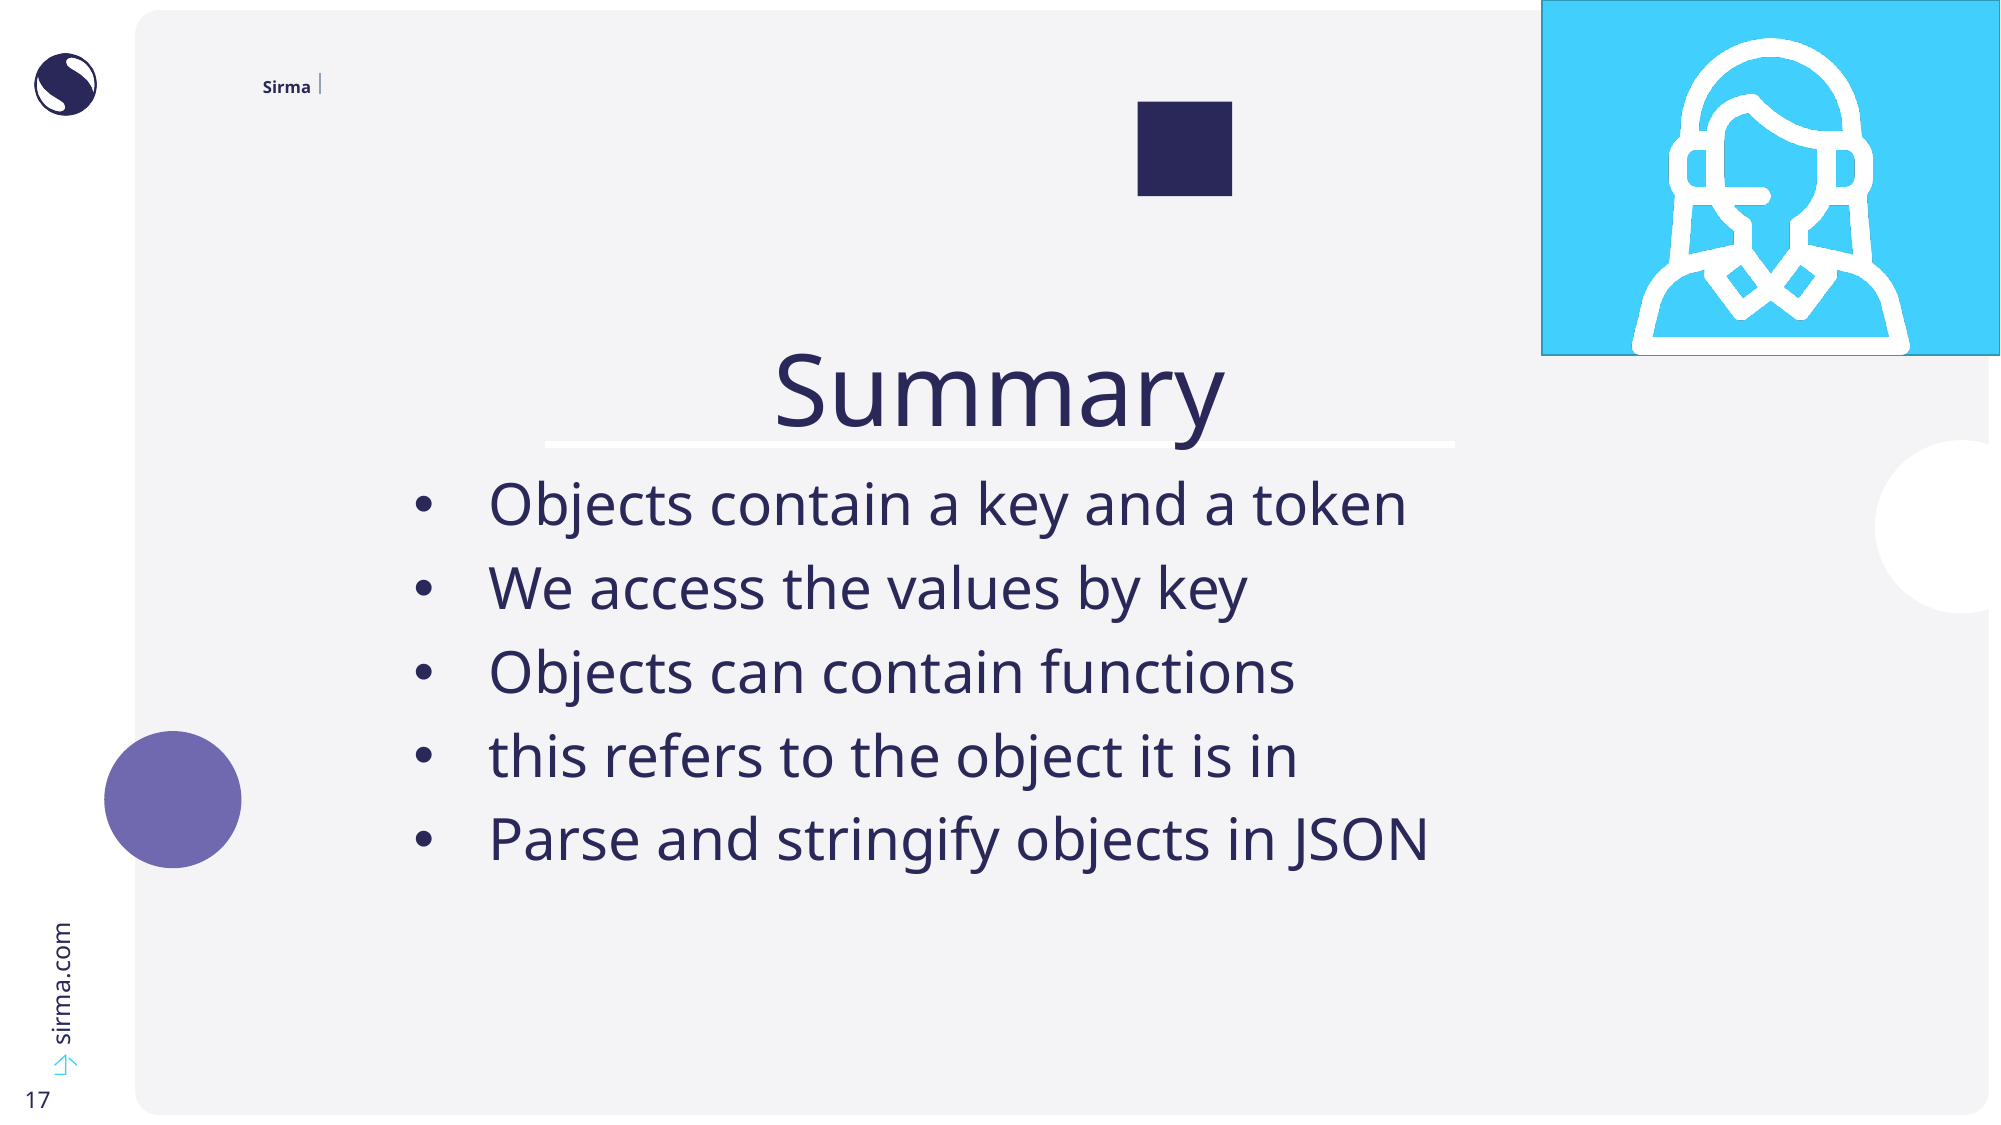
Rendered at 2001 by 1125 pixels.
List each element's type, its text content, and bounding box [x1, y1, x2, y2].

picture [1612, 38, 1929, 355]
list Objects contain a key and a token We access the values by key Objects can contain functions this refers to the object it is in Parse and stringify objects in JSON [398, 467, 1602, 1048]
list Summary [378, 322, 1622, 466]
picture [54, 1054, 77, 1075]
picture [34, 53, 97, 116]
